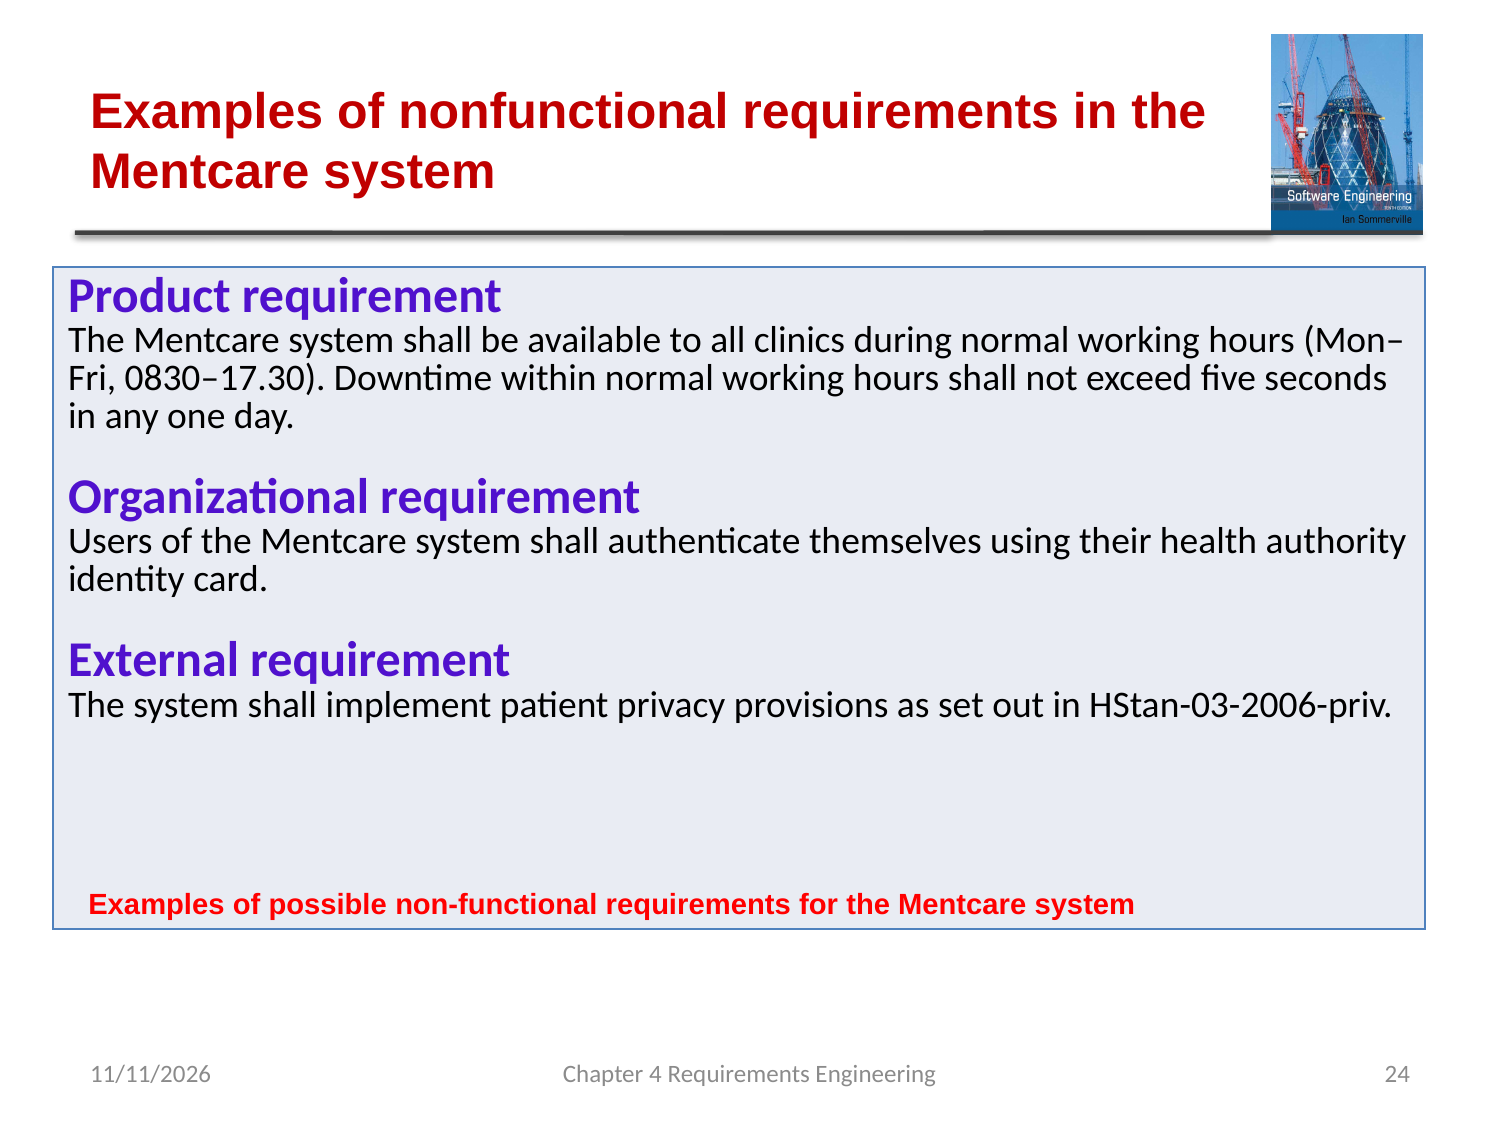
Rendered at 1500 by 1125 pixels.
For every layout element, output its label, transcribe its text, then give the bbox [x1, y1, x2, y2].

picture [1271, 34, 1423, 230]
slide_number 24 [1074, 1042, 1425, 1103]
title Examples of nonfunctional requirements in the Mentcare system [74, 44, 1272, 233]
text_box Examples of possible non-functional requirements for the Mentcare system [56, 878, 1169, 928]
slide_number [75, 1042, 425, 1103]
table_header Product requirement The Mentcare system shall be available to all clinics during normal working hours (Mon–Fri, 0830–17.30). Downtime within normal working hours shall not exceed five seconds in any one day. Organizational requirement Users of the Mentcare system shall authenticate themselves using their health authority identity card. External requirement The system shall implement patient privacy provisions as set out in HStan-03-2006-priv. [54, 268, 1424, 928]
footer Chapter 4 Requirements Engineering [512, 1042, 988, 1103]
